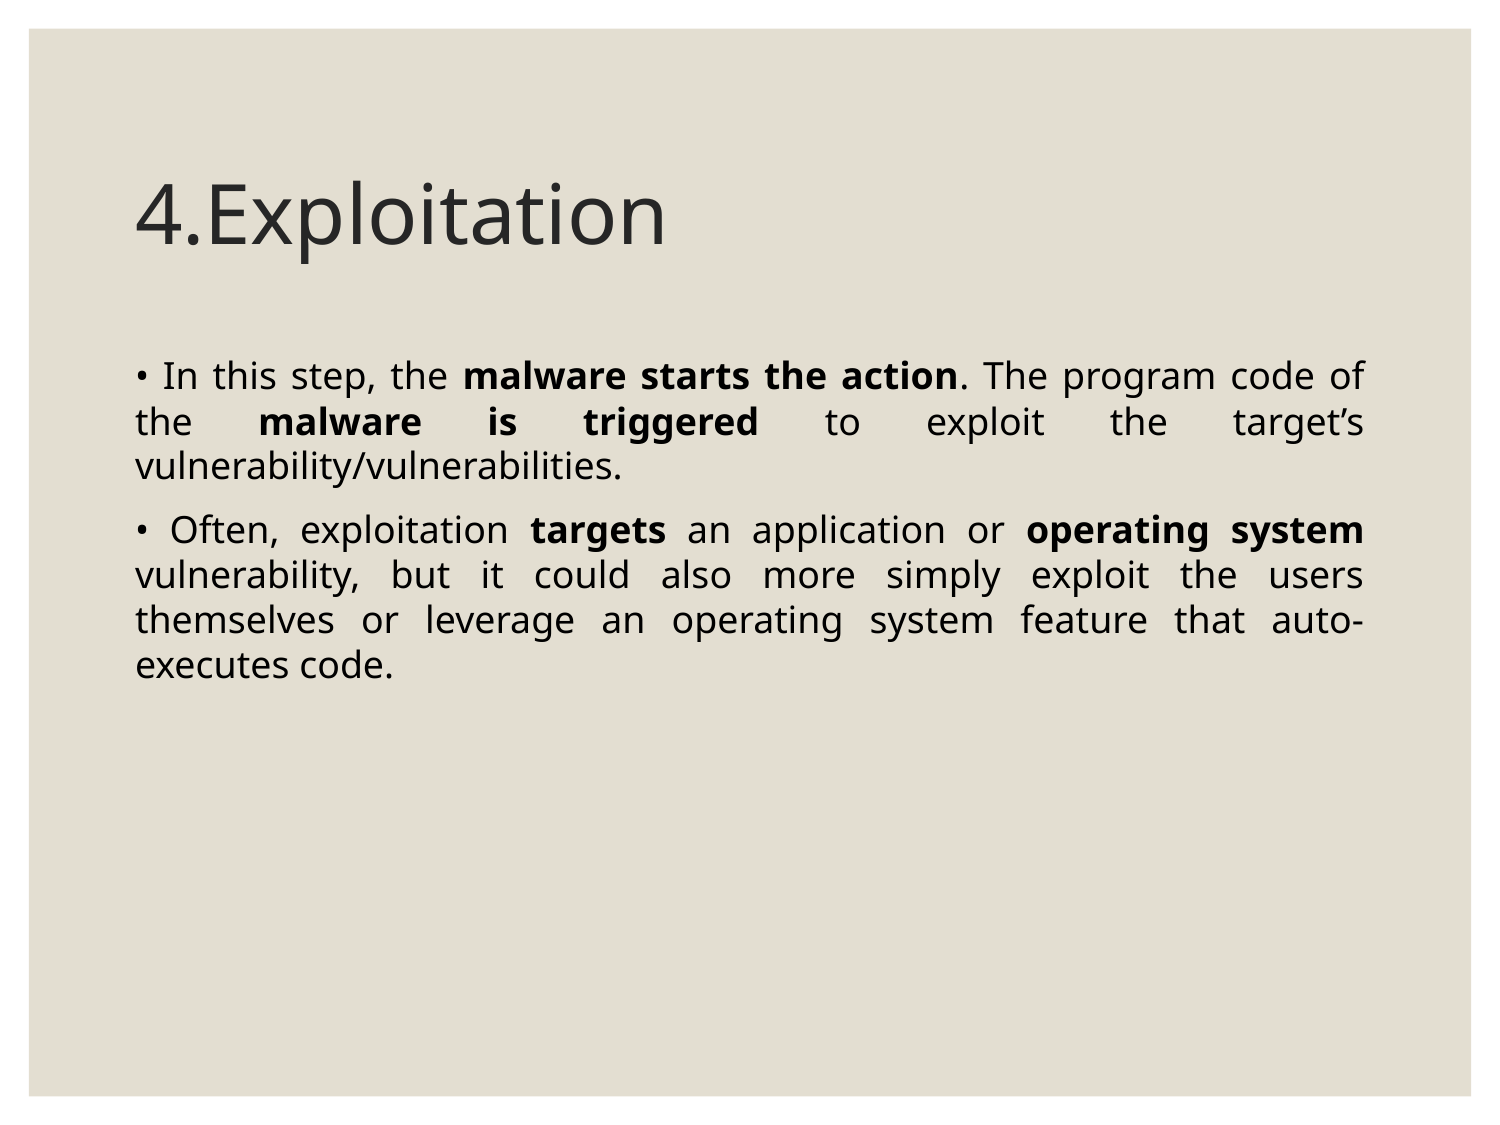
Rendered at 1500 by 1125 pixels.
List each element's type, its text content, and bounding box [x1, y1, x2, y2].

title 4.Exploitation [120, 105, 1380, 331]
list • In this step, the malware starts the action. The program code of the malware is triggered to exploit the target’s vulnerability/vulnerabilities. • Often, exploitation targets an application or operating system vulnerability, but it could also more simply exploit the users themselves or leverage an operating system feature that auto-executes code. [120, 345, 1380, 990]
